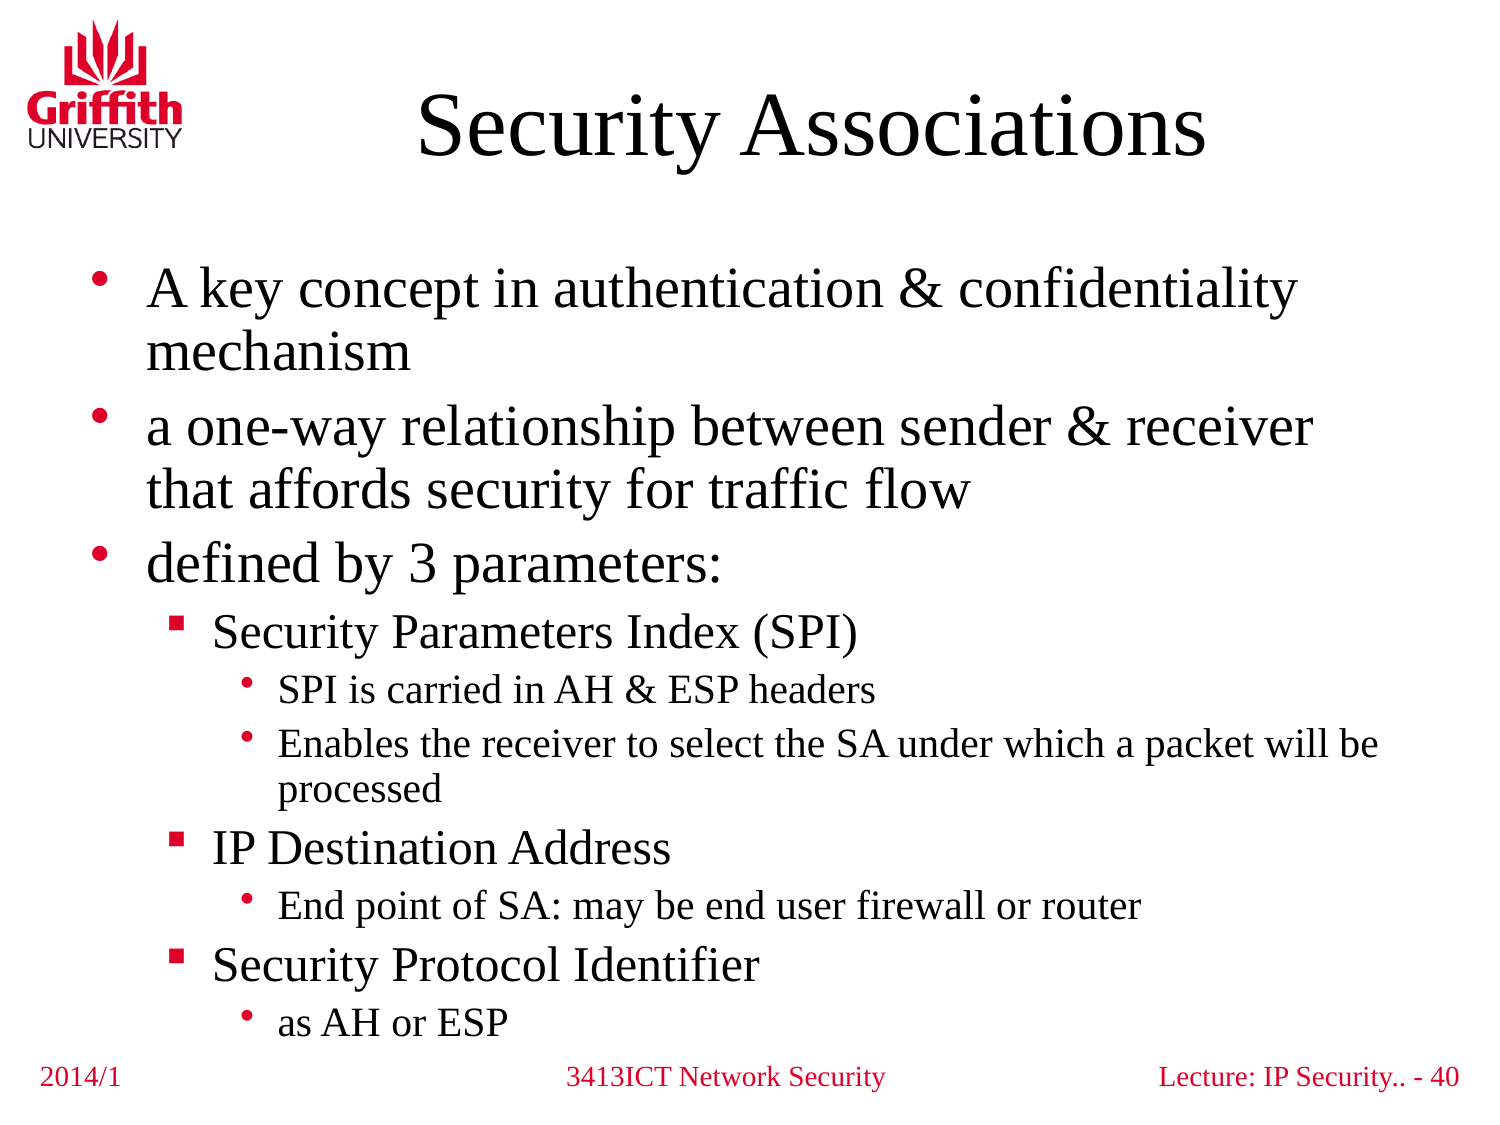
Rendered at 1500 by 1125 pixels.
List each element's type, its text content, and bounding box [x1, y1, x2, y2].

footer 3413ICT Network Security [430, 1049, 1022, 1101]
title Security Associations [187, 24, 1438, 213]
slide_number Lecture: IP Security.. - 40 [1049, 1049, 1476, 1101]
slide_number 2014/1 [24, 1049, 338, 1101]
picture [23, 15, 186, 151]
list A key concept in authentication & confidentiality mechanism a one-way relationship between sender & receiver that affords security for traffic flow defined by 3 parameters: Security Parameters Index (SPI) SPI is carried in AH & ESP headers Enables the receiver to select the SA under which a packet will be processed IP Destination Address End point of SA: may be end user firewall or router Security Protocol Identifier as AH or ESP [74, 249, 1426, 1051]
